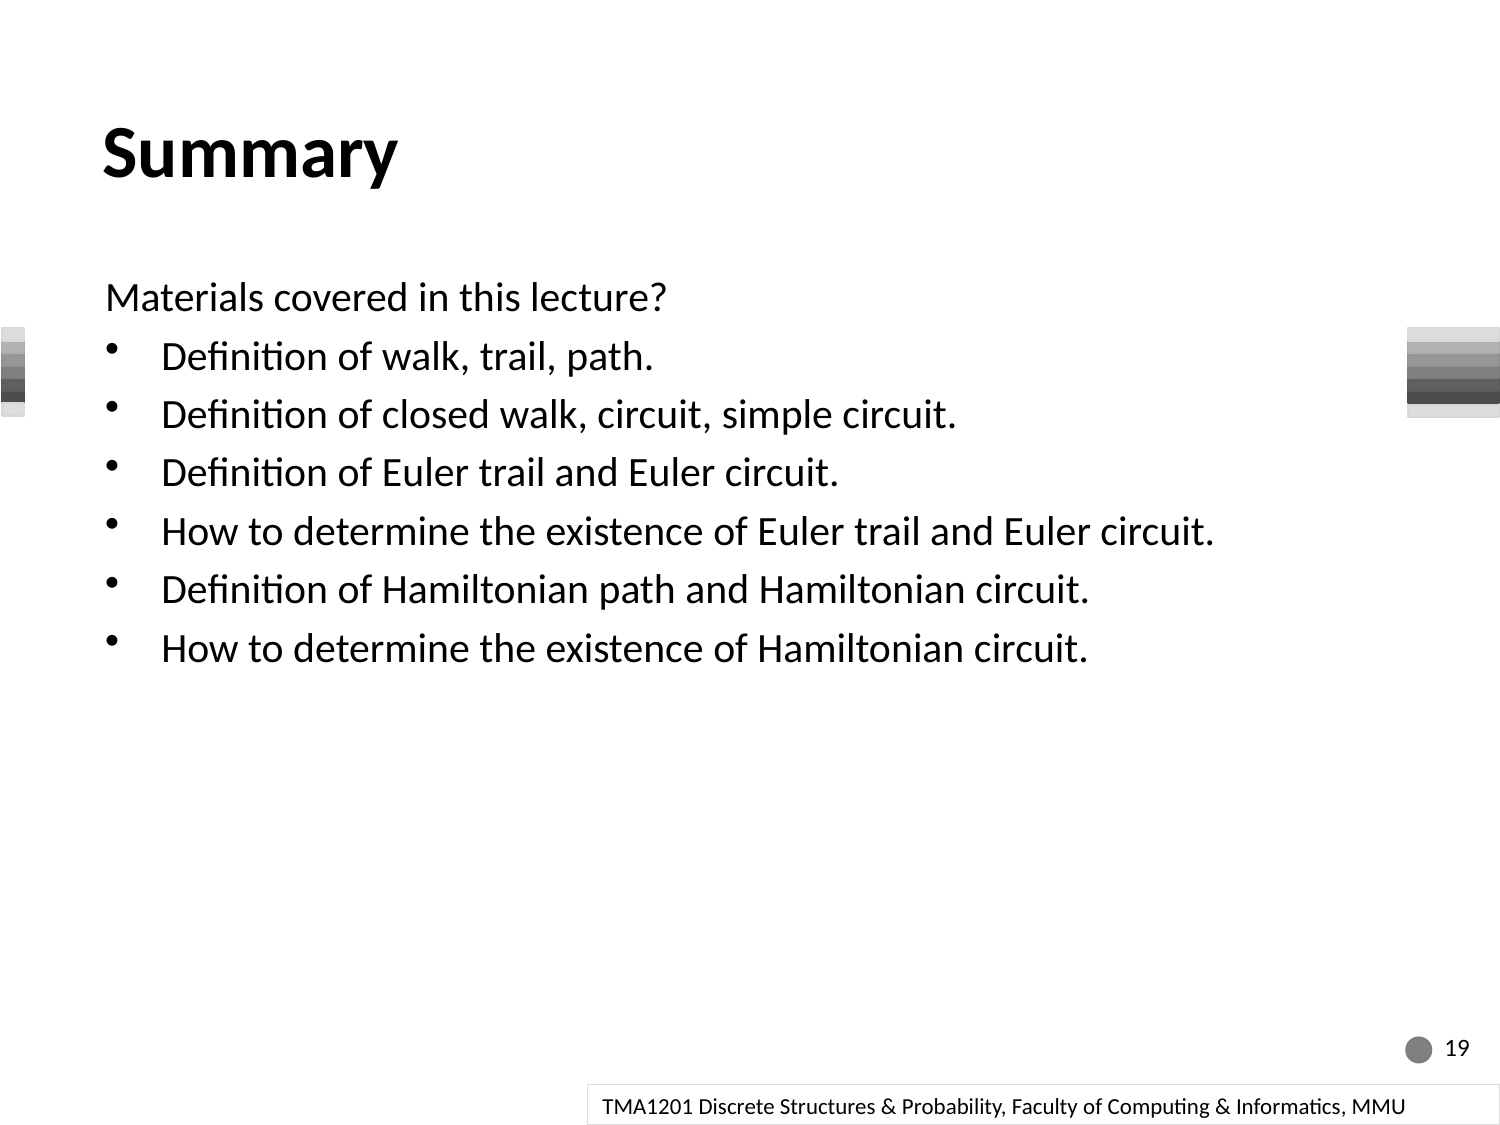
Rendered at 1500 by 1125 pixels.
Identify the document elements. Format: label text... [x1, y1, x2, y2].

footer TMA1201 Discrete Structures & Probability, Faculty of Computing & Informatics, MMU [587, 1084, 1500, 1125]
slide_number 19 [1429, 1009, 1500, 1084]
title Summary [87, 12, 1350, 200]
list Materials covered in this lecture? Definition of walk, trail, path. Definition of closed walk, circuit, simple circuit. Definition of Euler trail and Euler circuit. How to determine the existence of Euler trail and Euler circuit. Definition of Hamiltonian path and Hamiltonian circuit. How to determine the existence of Hamiltonian circuit. [90, 262, 1390, 888]
